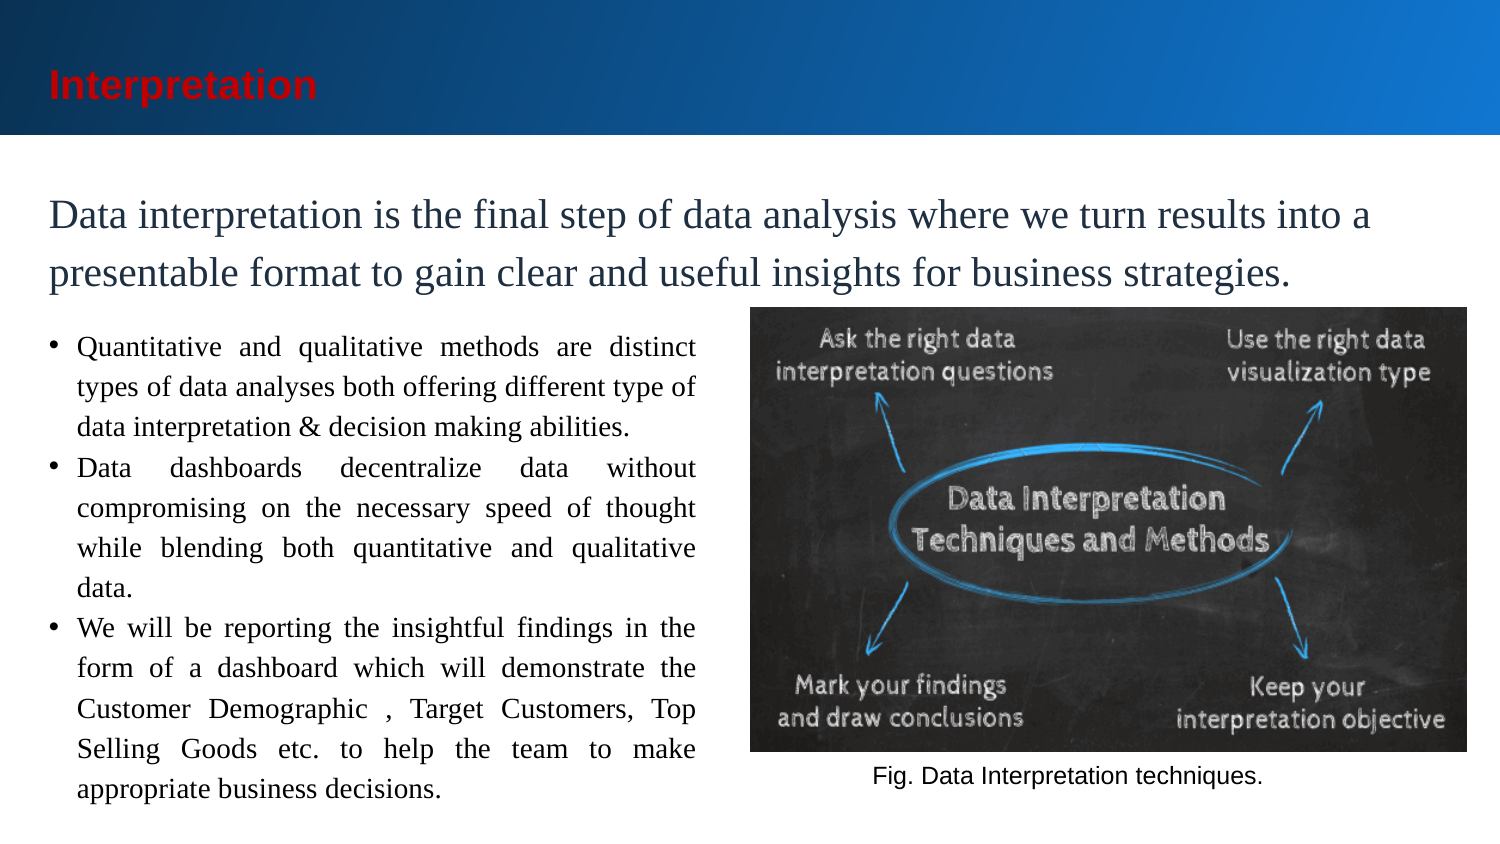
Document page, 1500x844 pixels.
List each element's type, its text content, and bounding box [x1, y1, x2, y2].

picture [749, 306, 1467, 752]
text_box [0, 0, 1500, 135]
text_box Data interpretation is the final step of data analysis where we turn results into a presentable format to gain clear and useful insights for business strategies. [33, 164, 1439, 310]
text_box Interpretation [33, 43, 1439, 124]
text_box Quantitative and qualitative methods are distinct types of data analyses both offering different type of data interpretation & decision making abilities. Data dashboards decentralize data without compromising on the necessary speed of thought while blending both quantitative and qualitative data. We will be reporting the insightful findings in the form of a dashboard which will demonstrate the Customer Demographic , Target Customers, Top Selling Goods etc. to help the team to make appropriate business decisions. [33, 307, 712, 820]
text_box Fig. Data Interpretation techniques. [864, 761, 1404, 797]
